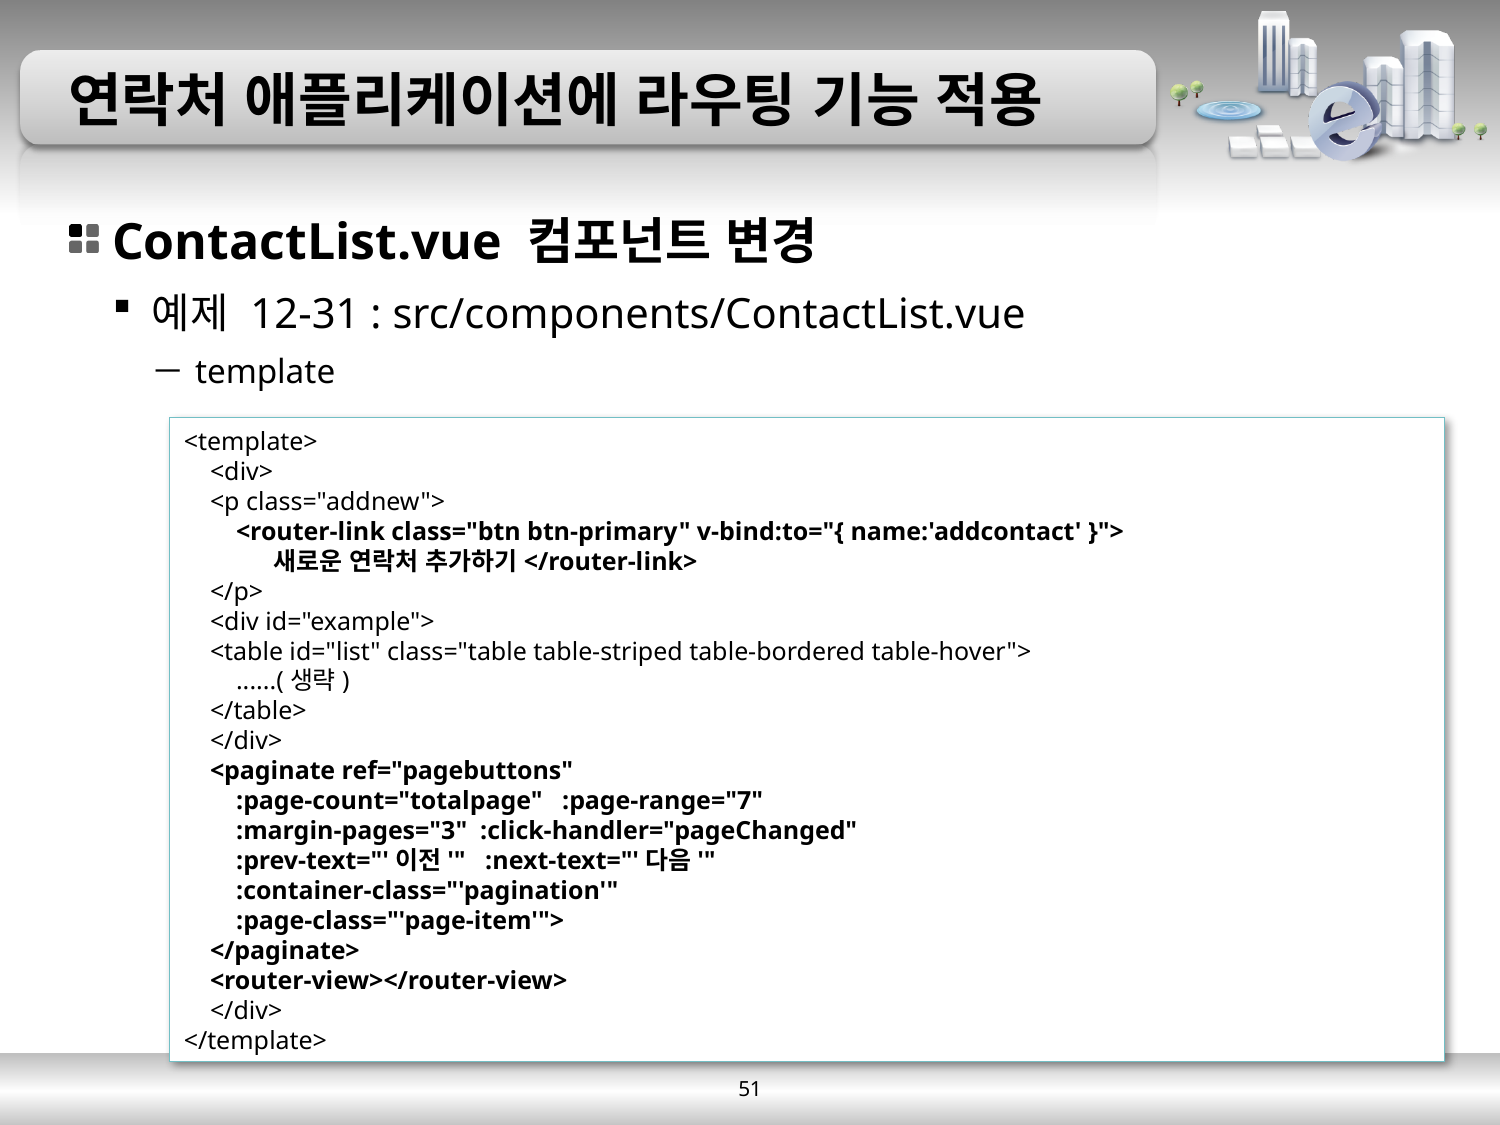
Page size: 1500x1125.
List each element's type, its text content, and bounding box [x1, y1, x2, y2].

list ContactList.vue 컴포넌트 변경 예제 12-31 : src/components/ContactList.vue template [54, 195, 1448, 1036]
picture [9, 46, 1166, 243]
title 연락처 애플리케이션에 라우팅 기능 적용 [52, 55, 1404, 156]
picture [69, 224, 99, 253]
text_box <template> <div> <p class="addnew"> <router-link class="btn btn-primary" v-bind:to="{ name:'addcontact' }"> 새로운 연락처 추가하기</router-link> </p> <div id="example"> <table id="list" class="table table-striped table-bordered table-hover"> ......(생략) </table> </div> <paginate ref="pagebuttons" :page-count="totalpage" :page-range="7" :margin-pages="3" :click-handler="pageChanged" :prev-text="'이전'" :next-text="'다음'" :container-class="'pagination'" :page-class="'page-item'"> </paginate> <router-view></router-view> </div> </template> [169, 417, 1445, 1062]
picture [1170, 11, 1487, 177]
